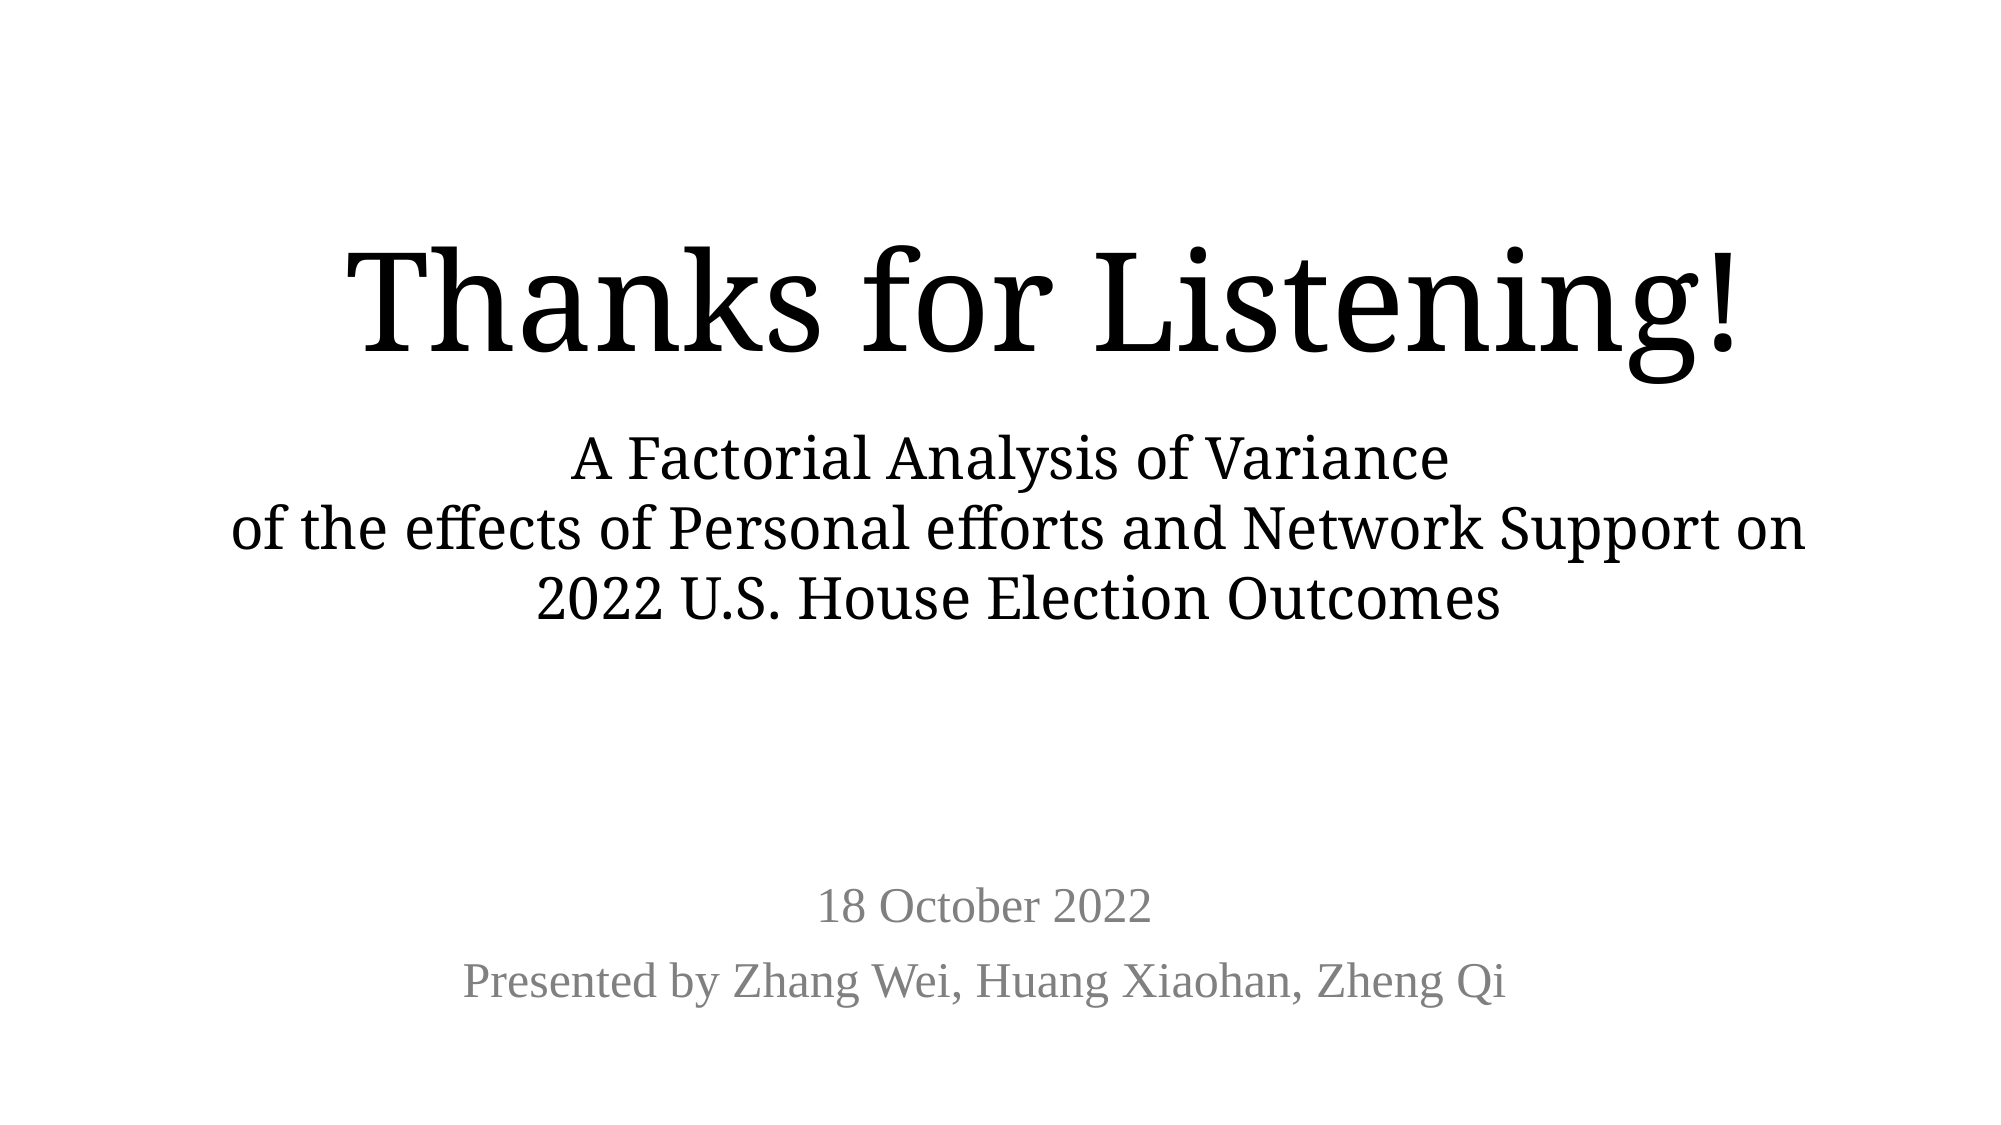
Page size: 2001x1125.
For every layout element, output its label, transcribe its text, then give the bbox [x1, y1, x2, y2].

text_box A Factorial Analysis of Variance of the effects of Personal efforts and Network Support on 2022 U.S. House Election Outcomes [180, 413, 1857, 709]
title Thanks for Listening! [234, 0, 1858, 389]
subtitle 18 October 2022 Presented by Zhang Wei, Huang Xiaohan, Zheng Qi [234, 871, 1735, 1016]
